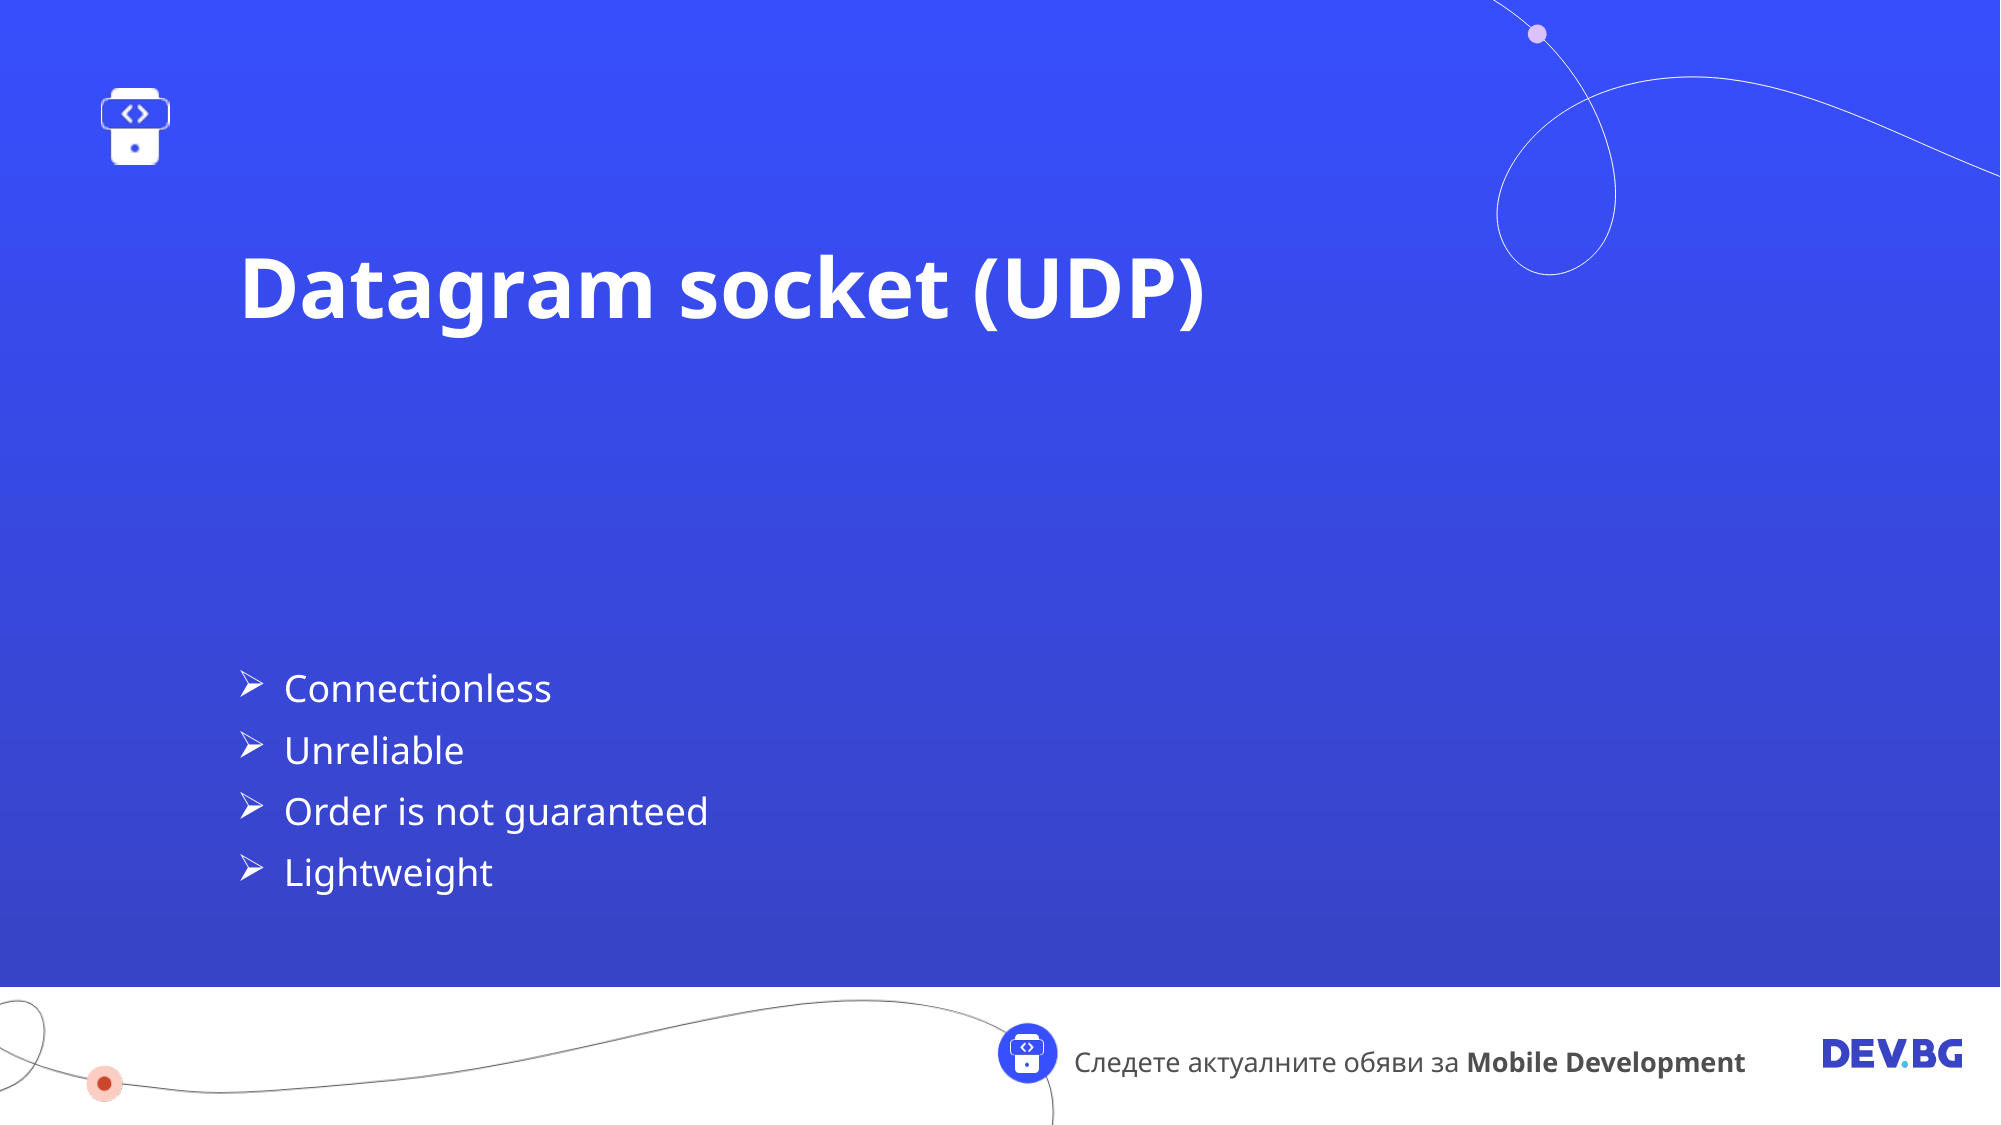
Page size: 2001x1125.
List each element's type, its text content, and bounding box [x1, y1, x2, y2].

picture [0, 984, 1962, 1125]
list Connectionless Unreliable Order is not guaranteed Lightweight [222, 663, 841, 760]
picture [101, 88, 170, 165]
picture [1421, 0, 2000, 316]
list Datagram socket (UDP) [223, 239, 1298, 893]
